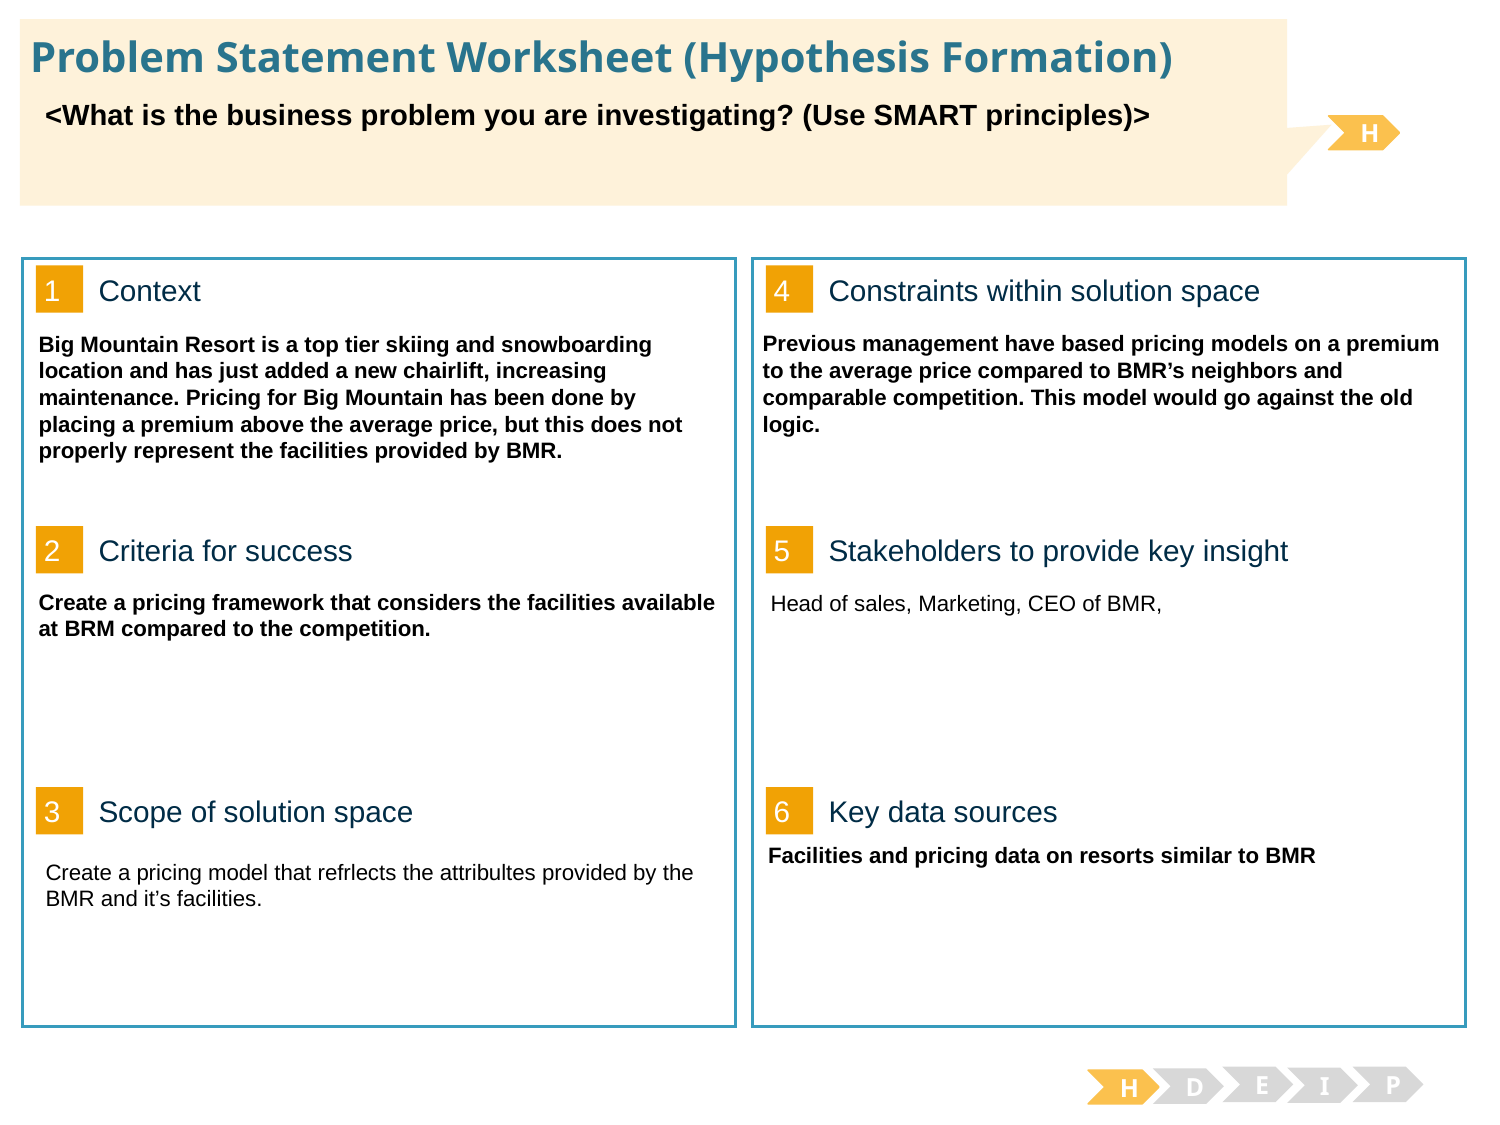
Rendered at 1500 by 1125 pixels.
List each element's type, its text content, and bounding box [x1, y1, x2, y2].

text_box Key data sources [828, 792, 1419, 830]
text_box 3 [35, 812, 84, 835]
title Problem Statement Worksheet (Hypothesis Formation) [30, 31, 1473, 82]
text_box Constraints within solution space [828, 270, 1419, 308]
text_box 6 [765, 787, 814, 834]
text_box 1 [35, 265, 84, 313]
text_box <What is the business problem you are investigating? (Use SMART principles)> [30, 88, 1439, 170]
text_box Criteria for success [98, 531, 689, 569]
text_box I [1287, 1067, 1358, 1103]
text_box [22, 258, 736, 1027]
text_box [19, 19, 1292, 206]
text_box Previous management have based pricing models on a premium to the average price compared to BMR’s neighbors and comparable competition. This model would go against the old logic. [747, 322, 1458, 500]
text_box H [1088, 1070, 1159, 1104]
text_box Big Mountain Resort is a top tier skiing and snowboarding location and has just added a new chairlift, increasing maintenance. Pricing for Big Mountain has been done by placing a premium above the average price, but this does not properly represent the facilities provided by BMR. [23, 322, 733, 527]
text_box 5 [765, 526, 814, 574]
text_box D [1152, 1068, 1224, 1104]
text_box Context [98, 270, 689, 308]
text_box Scope of solution space [98, 812, 689, 829]
text_box Head of sales, Marketing, CEO of BMR, [755, 581, 1466, 760]
text_box E [1222, 1066, 1294, 1103]
text_box P [1352, 1066, 1424, 1103]
text_box 4 [765, 265, 814, 313]
text_box Create a pricing model that refrlects the attribultes provided by the BMR and it’s facilities. [30, 850, 740, 974]
text_box 2 [35, 527, 84, 574]
text_box Stakeholders to provide key insight [828, 531, 1419, 569]
text_box [752, 258, 1466, 1027]
text_box Facilities and pricing data on resorts similar to BMR [753, 834, 1463, 1012]
text_box Create a pricing framework that considers the facilities available at BRM compared to the competition. [23, 580, 733, 812]
